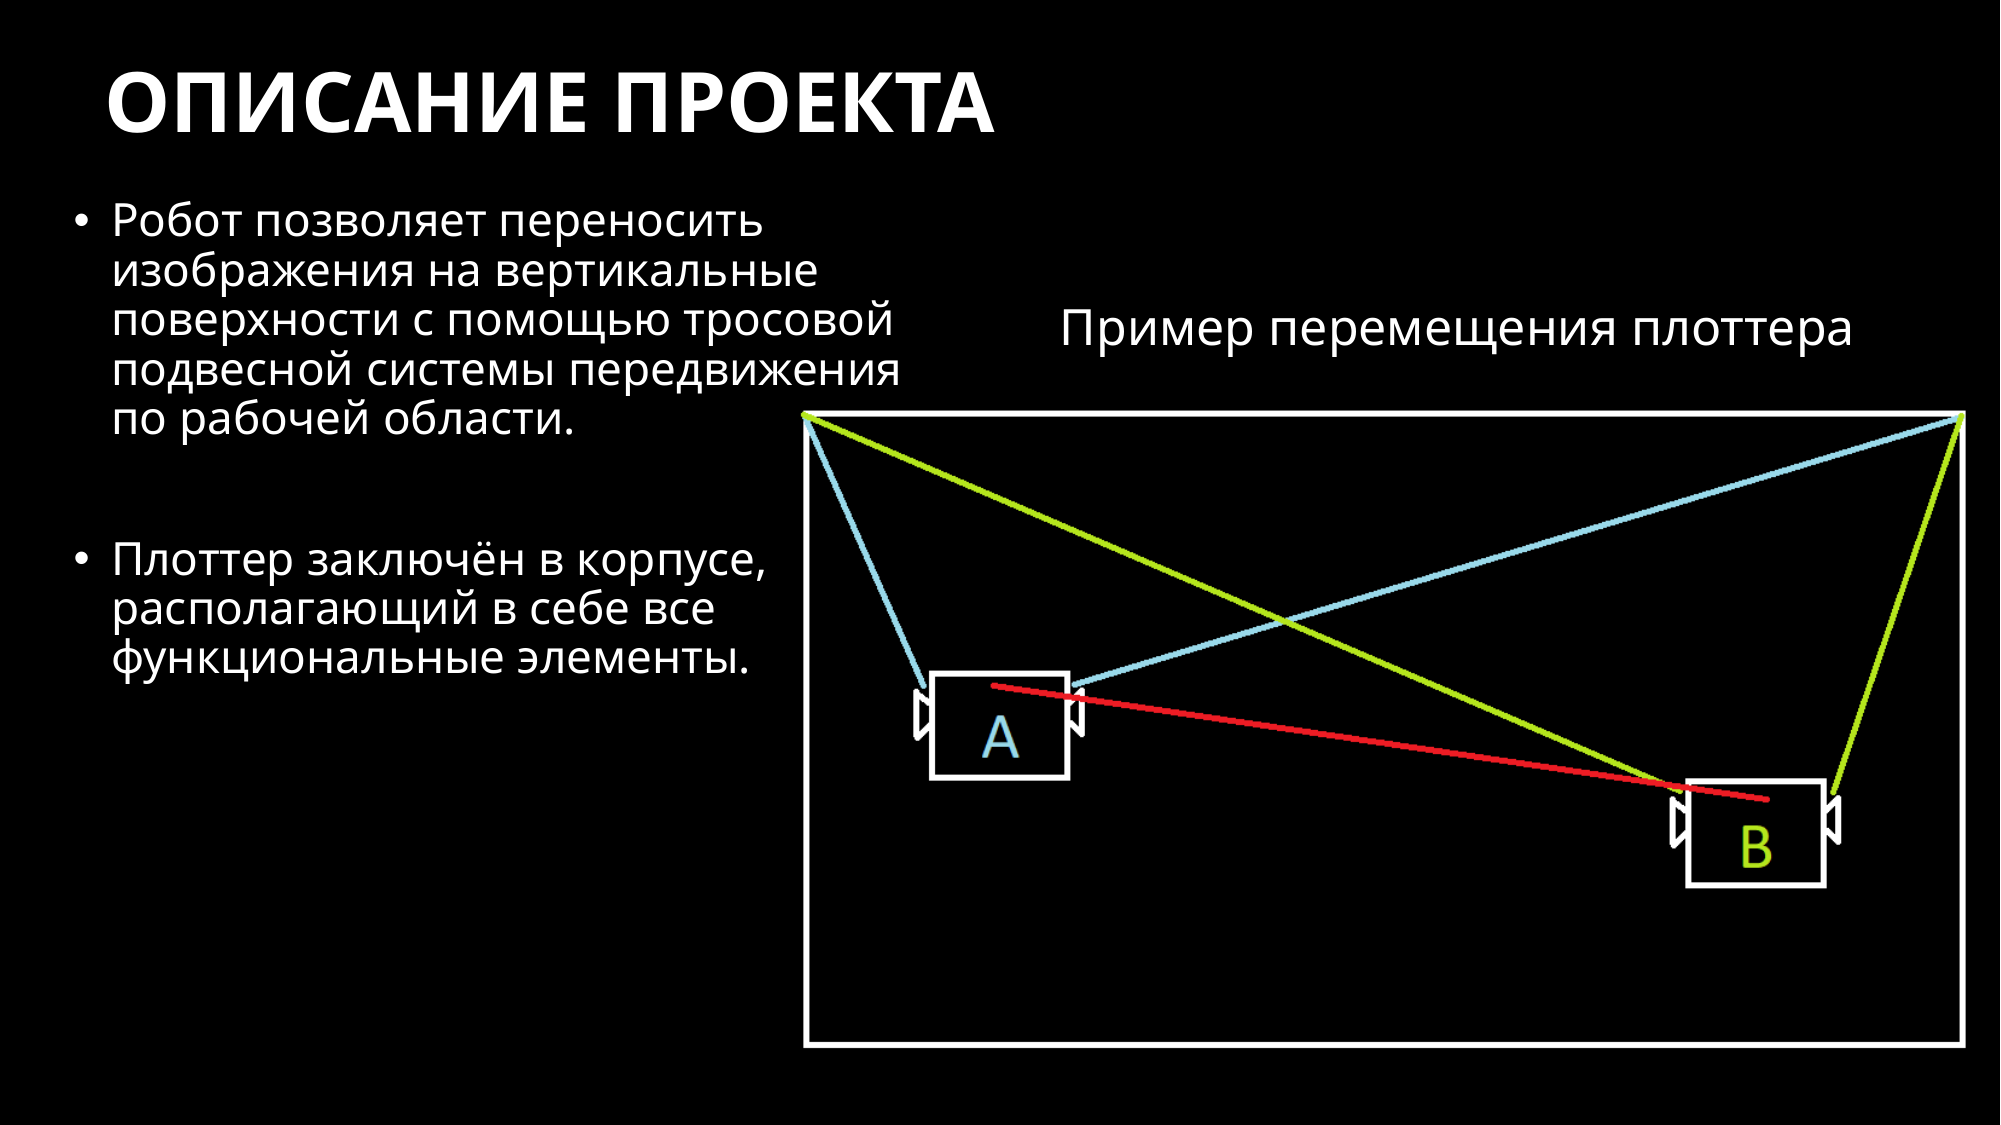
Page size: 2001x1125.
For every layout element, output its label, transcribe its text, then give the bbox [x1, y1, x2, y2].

title Описание проекта [89, 0, 1502, 213]
list Робот позволяет переносить изображения на вертикальные поверхности с помощью тросовой подвесной системы передвижения по рабочей области. Плоттер заключён в корпусе, располагающий в себе все функциональные элементы. [58, 189, 943, 1125]
picture [795, 401, 1974, 1060]
text_box Пример перемещения плоттера [1045, 288, 1871, 364]
